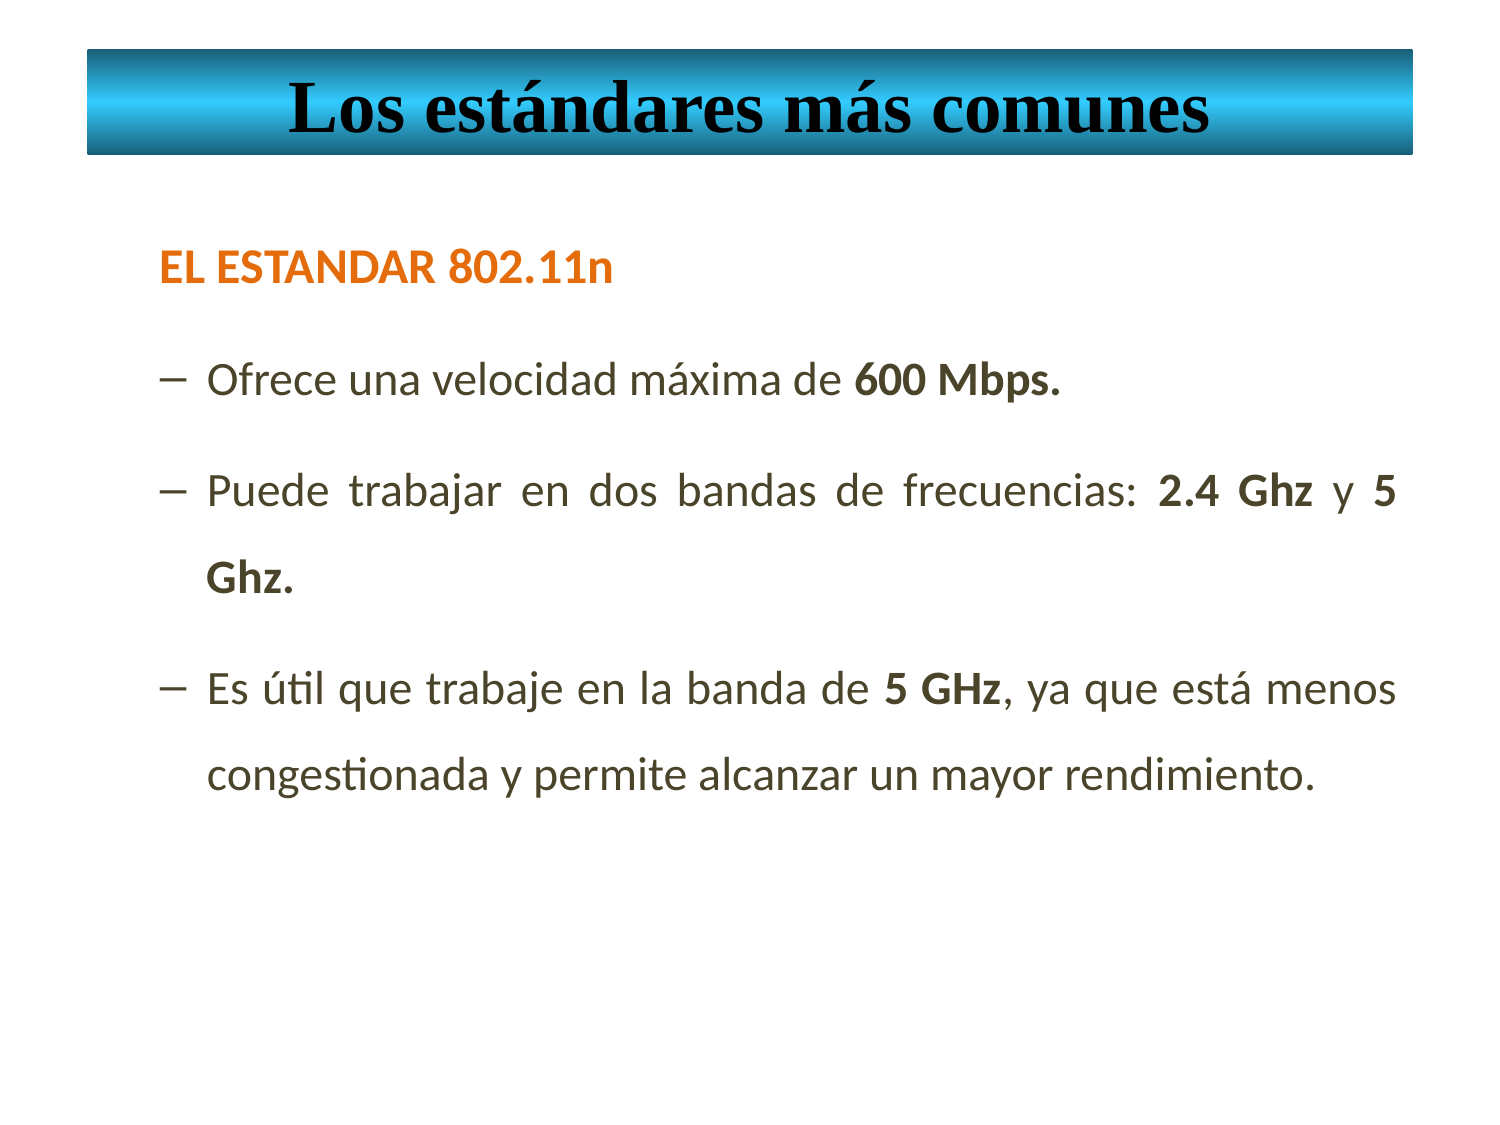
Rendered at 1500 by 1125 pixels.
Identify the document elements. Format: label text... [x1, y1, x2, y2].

text_box Los estándares más comunes [87, 49, 1413, 155]
list EL ESTANDAR 802.11n Ofrece una velocidad máxima de 600 Mbps. Puede trabajar en dos bandas de frecuencias: 2.4 Ghz y 5 Ghz. Es útil que trabaje en la banda de 5 GHz, ya que está menos congestionada y permite alcanzar un mayor rendimiento. [70, 196, 1413, 953]
